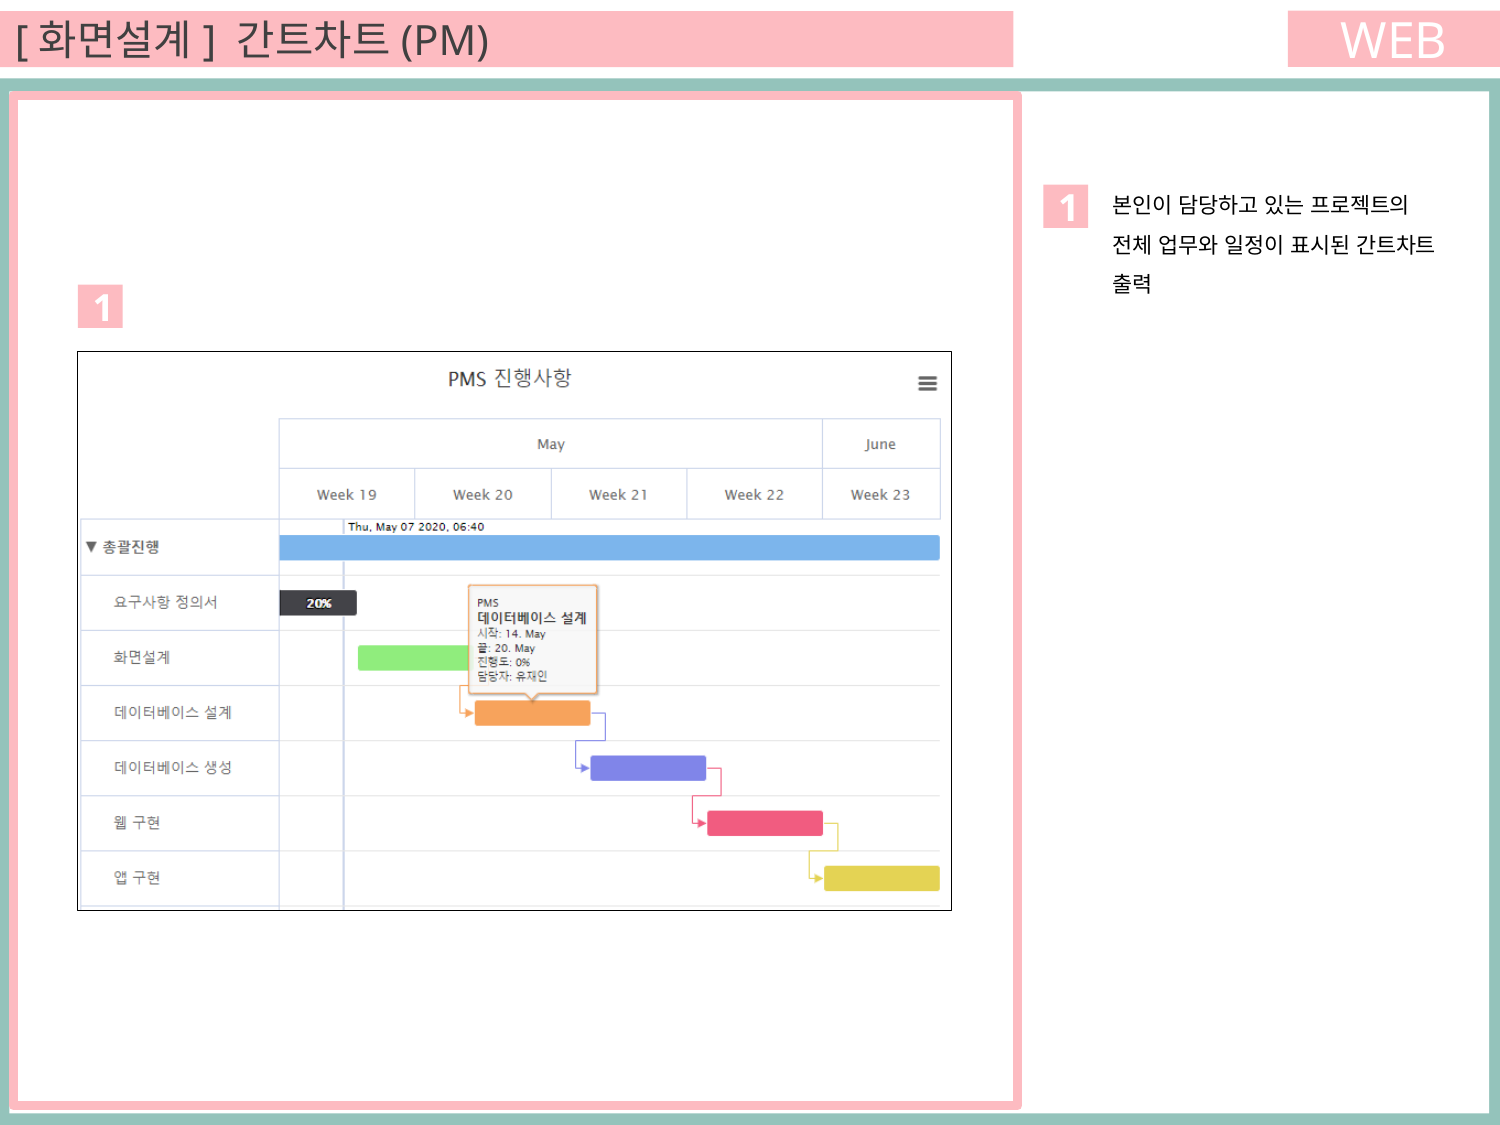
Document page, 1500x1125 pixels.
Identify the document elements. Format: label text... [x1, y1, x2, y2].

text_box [0, 78, 1500, 1125]
picture [77, 351, 952, 911]
text_box [화면설계] 간트차트(PM) [0, 9, 1015, 69]
text_box WEB [1286, 9, 1500, 69]
